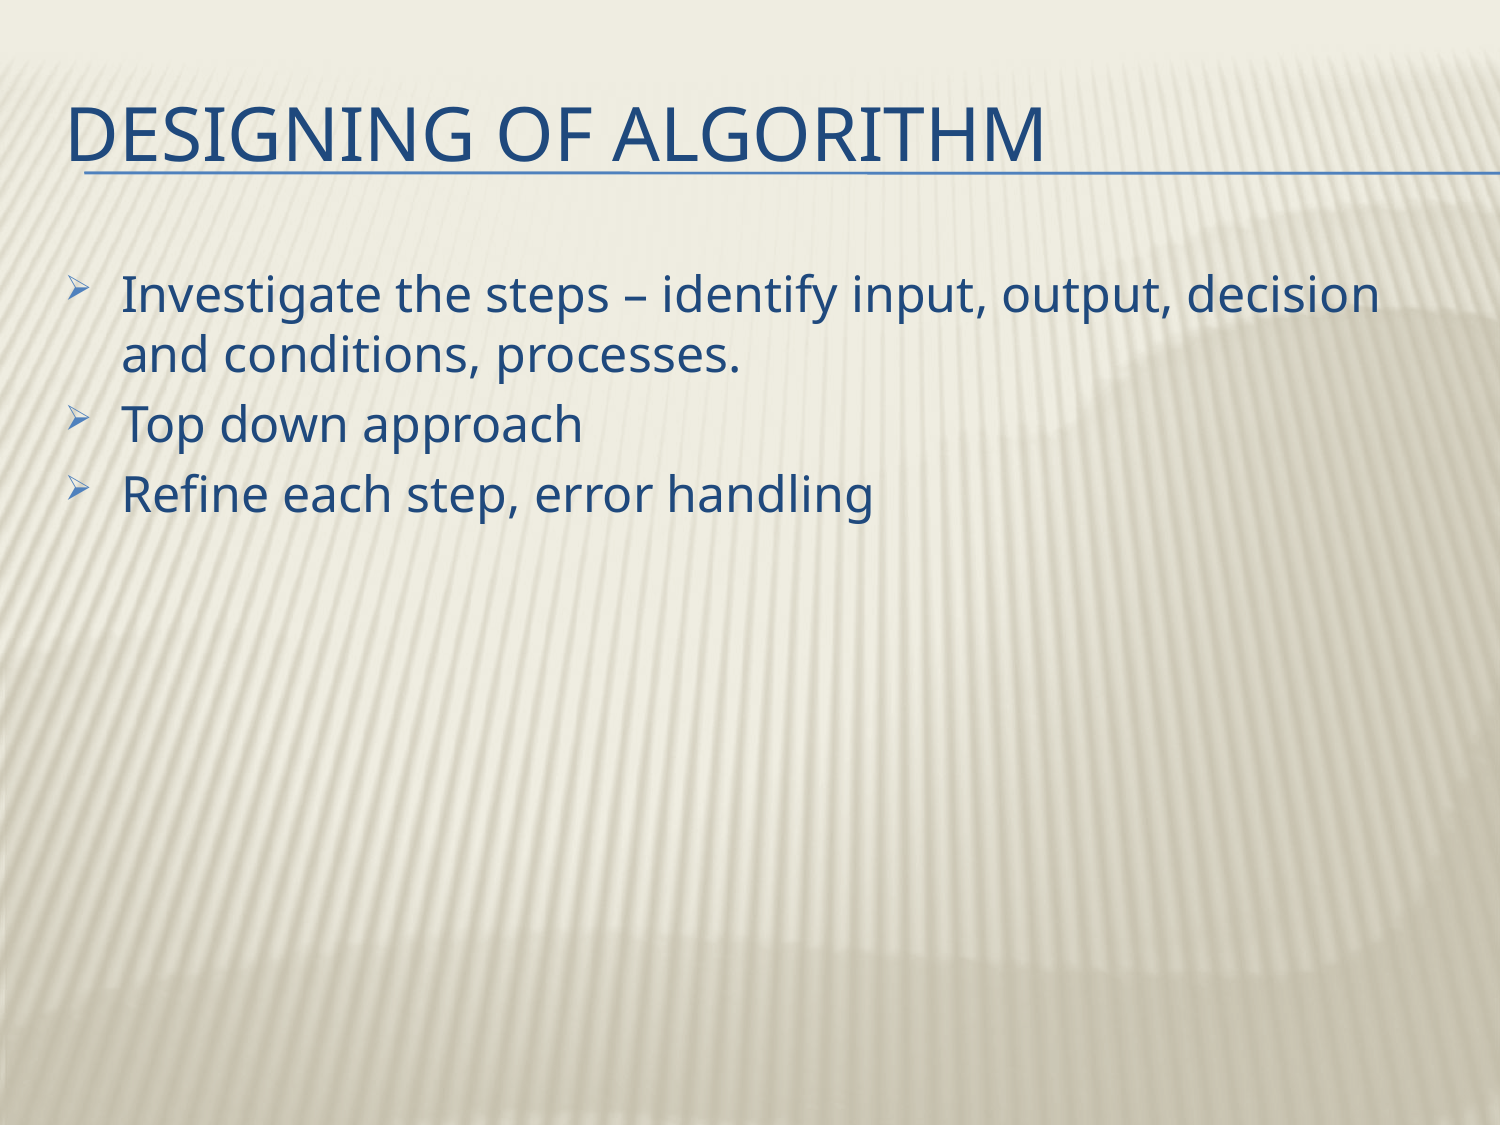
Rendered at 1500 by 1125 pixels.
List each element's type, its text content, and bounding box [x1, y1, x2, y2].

list Investigate the steps – identify input, output, decision and conditions, processes. Top down approach Refine each step, error handling [50, 254, 1475, 998]
title Designing of algorithm [50, 50, 1475, 213]
